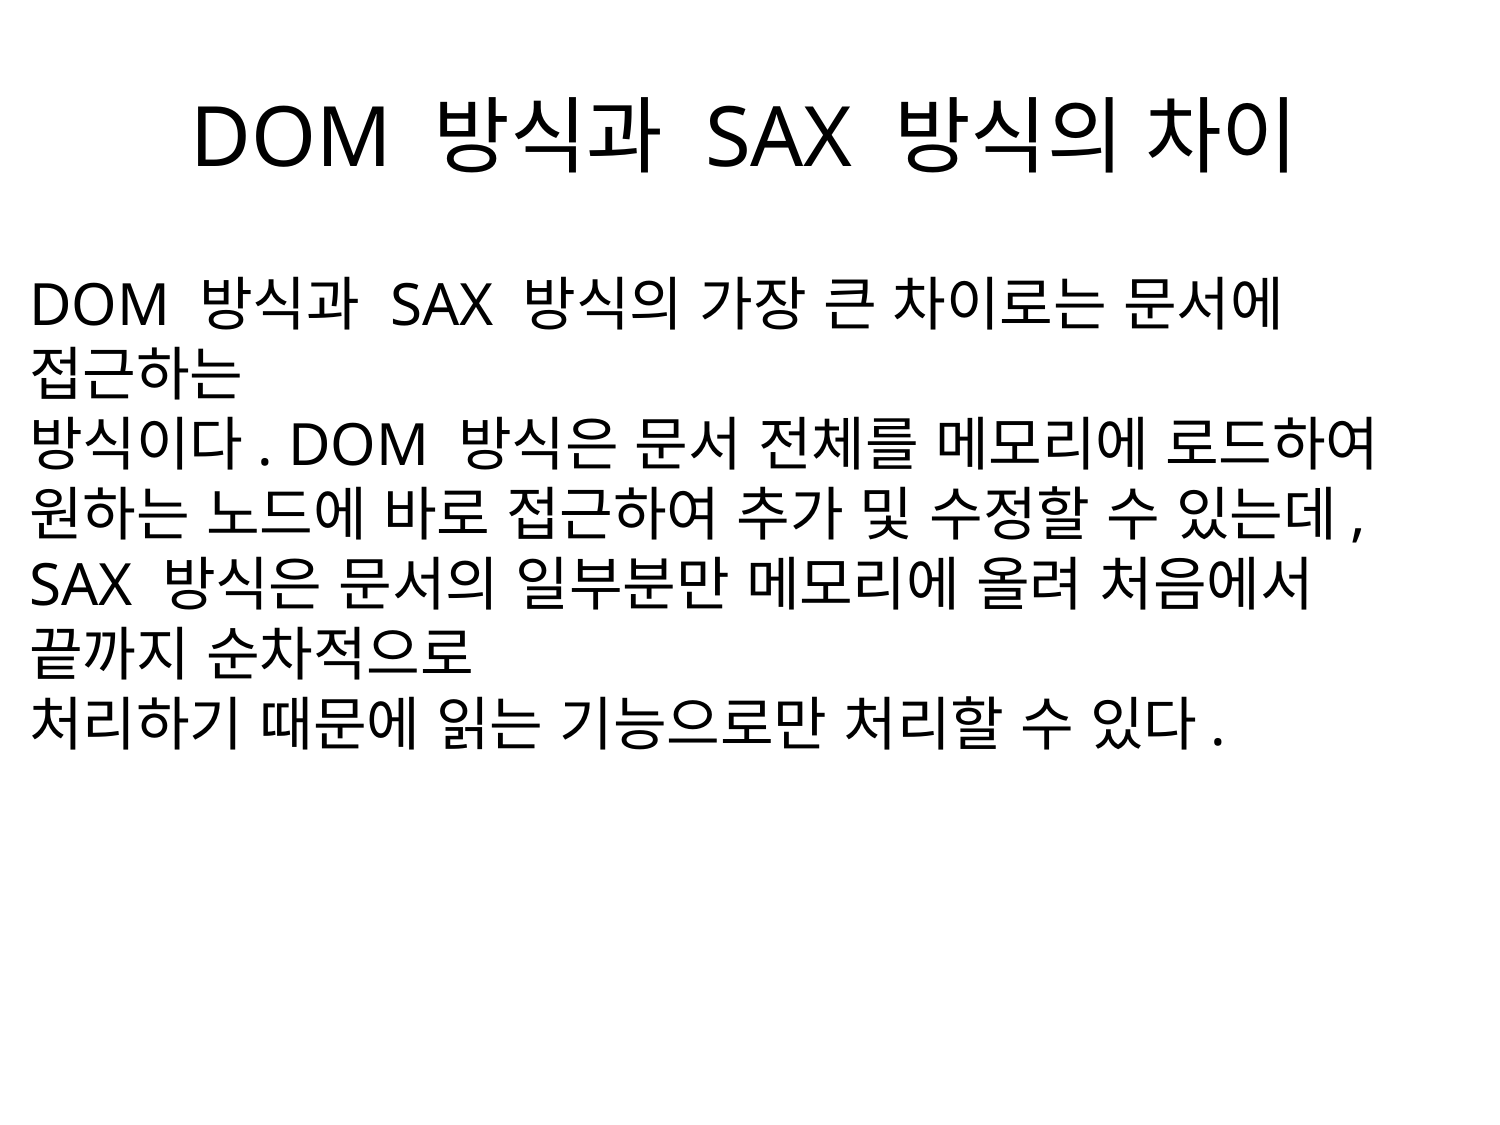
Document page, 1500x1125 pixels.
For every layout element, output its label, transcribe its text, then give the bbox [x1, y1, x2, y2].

text_box DOM 방식과 SAX 방식의 가장 큰 차이로는 문서에 접근하는 방식이다. DOM 방식은 문서 전체를 메모리에 로드하여 원하는 노드에 바로 접근하여 추가 및 수정할 수 있는데, SAX 방식은 문서의 일부분만 메모리에 올려 처음에서 끝까지 순차적으로 처리하기 때문에 읽는 기능으로만 처리할 수 있다. [29, 267, 1484, 752]
text_box DOM 방식과 SAX 방식의 차이 [190, 83, 1365, 205]
